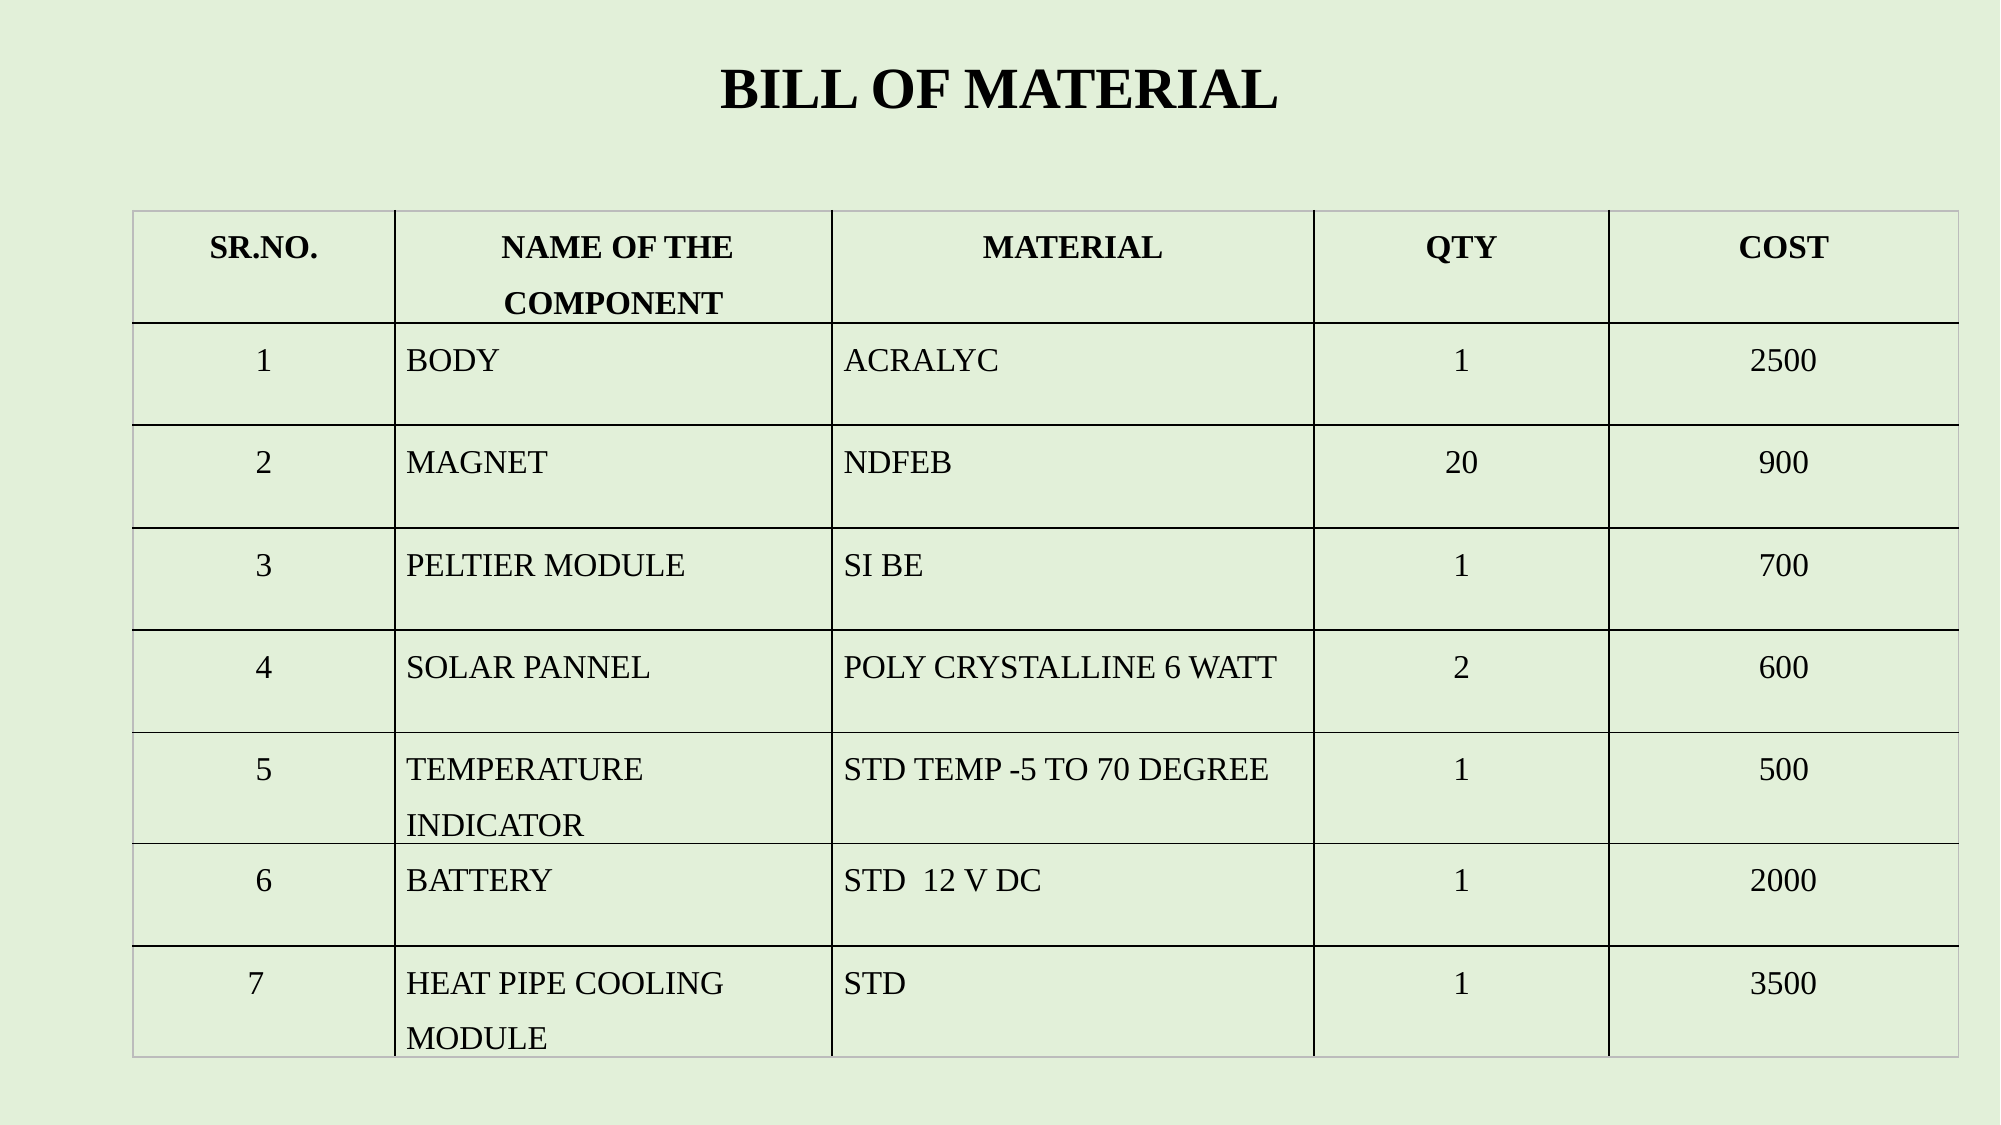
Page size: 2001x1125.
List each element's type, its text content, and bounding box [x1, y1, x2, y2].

table_cell 3500 [1610, 947, 1958, 1056]
table_cell 1 [1315, 529, 1608, 629]
table_cell 5 [134, 733, 394, 843]
table_cell POLY CRYSTALLINE 6 WATT [833, 631, 1313, 732]
table_cell SOLAR PANNEL [396, 631, 831, 732]
table_cell 500 [1610, 733, 1958, 843]
table_cell 1 [1315, 844, 1608, 945]
table_cell 2 [1315, 631, 1608, 732]
table_cell 1 [1315, 733, 1608, 843]
table_cell NDFEB [833, 426, 1313, 527]
table_cell 7 [134, 947, 394, 1056]
table_header COST [1610, 212, 1958, 322]
table_cell STD 12 V DC [833, 844, 1313, 945]
table_cell 700 [1610, 529, 1958, 629]
table_cell SI BE [833, 529, 1313, 629]
table_cell ACRALYC [833, 324, 1313, 424]
table_cell PELTIER MODULE [396, 529, 831, 629]
table_cell BATTERY [396, 844, 831, 945]
table_cell STD [833, 947, 1313, 1056]
table_cell 1 [1315, 324, 1608, 424]
table_cell 600 [1610, 631, 1958, 732]
table_cell 4 [134, 631, 394, 732]
table_cell 3 [134, 529, 394, 629]
table_cell MAGNET [396, 426, 831, 527]
table_cell 2000 [1610, 844, 1958, 945]
title BILL OF MATERIAL [162, 15, 1838, 164]
table_cell 1 [134, 324, 394, 424]
table_header SR.NO. [134, 212, 394, 322]
table_cell 1 [1315, 947, 1608, 1056]
table_cell 2500 [1610, 324, 1958, 424]
table_cell 2 [134, 426, 394, 527]
table_cell 6 [134, 844, 394, 945]
table_header QTY [1315, 212, 1608, 322]
table_header NAME OF THE COMPONENT [396, 212, 831, 322]
table_cell TEMPERATURE INDICATOR [396, 733, 831, 843]
table_cell HEAT PIPE COOLING MODULE [396, 947, 831, 1056]
table_cell BODY [396, 324, 831, 424]
table_header MATERIAL [833, 212, 1313, 322]
table_cell 20 [1315, 426, 1608, 527]
table_cell STD TEMP -5 TO 70 DEGREE [833, 733, 1313, 843]
table_cell 900 [1610, 426, 1958, 527]
